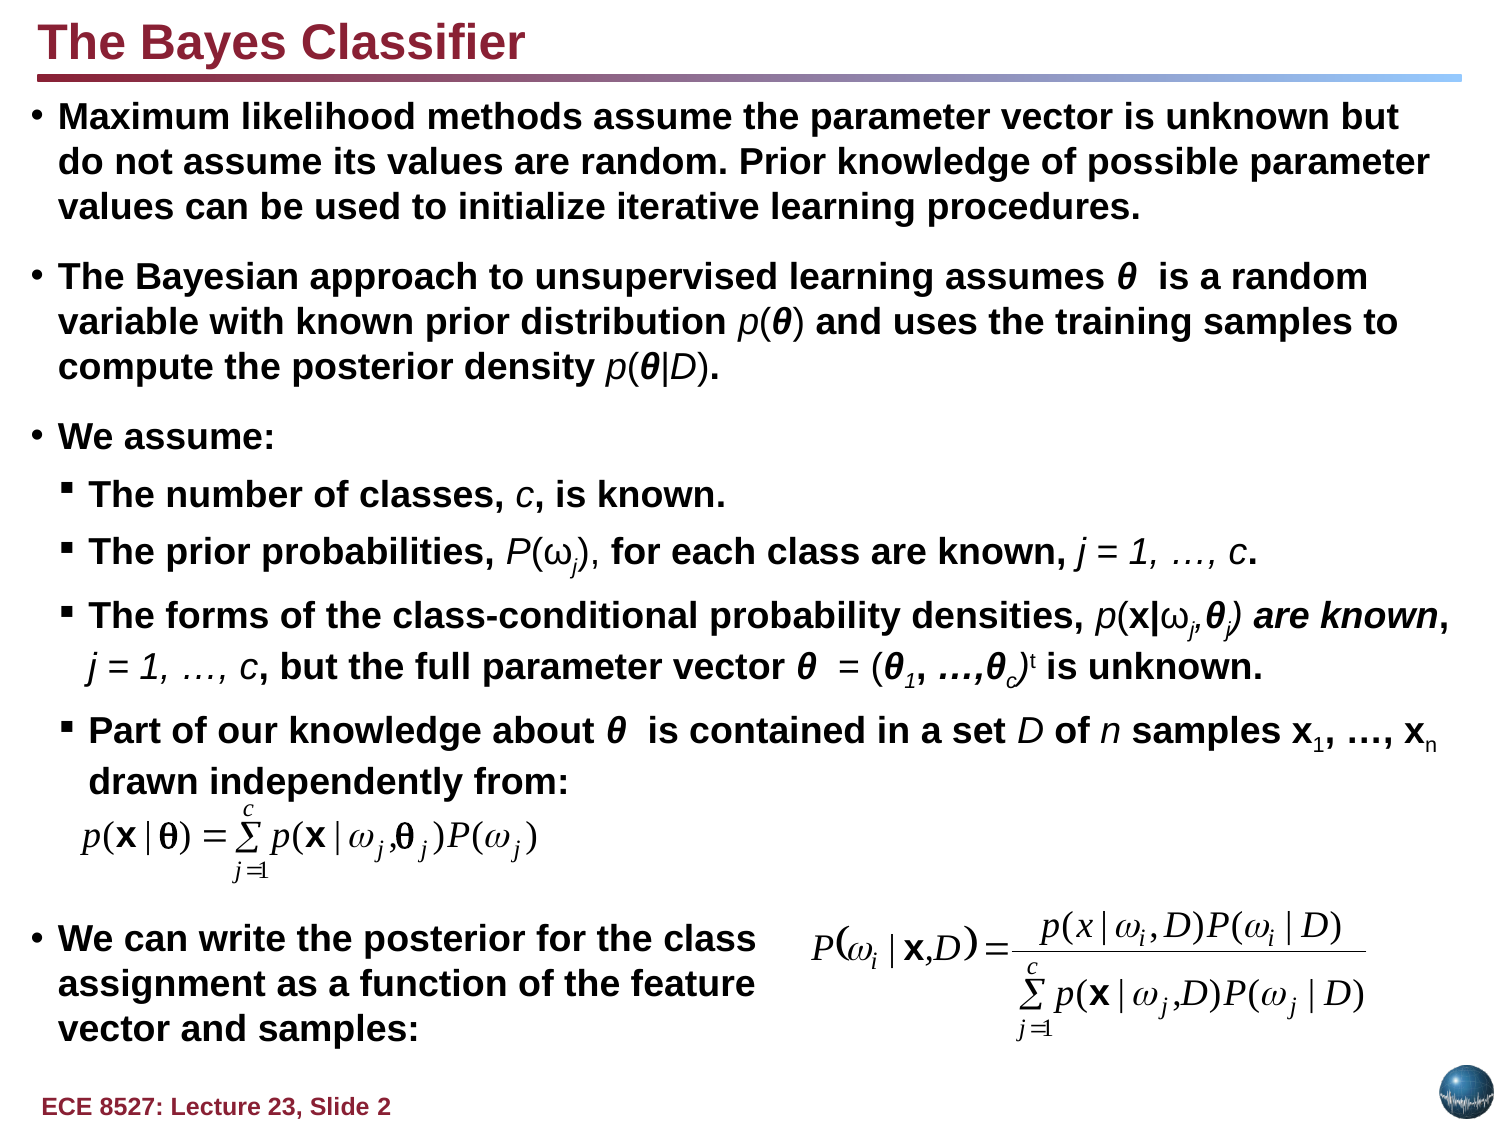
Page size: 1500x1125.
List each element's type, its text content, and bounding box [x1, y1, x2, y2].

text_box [73, 791, 543, 890]
text_box The Bayes Classifier [37, 9, 1163, 70]
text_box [806, 903, 1372, 1049]
text_box Maximum likelihood methods assume the parameter vector is unknown but do not assume its values are random. Prior knowledge of possible parameter values can be used to initialize iterative learning procedures. The Bayesian approach to unsupervised learning assumes θ is a random variable with known prior distribution p(θ) and uses the training samples to compute the posterior density p(θ|D). We assume: The number of classes, c, is known. The prior probabilities, P(ωj), for each class are known, j = 1, …, c. The forms of the class-conditional probability densities, p(x|ωj,θj) are known, j = 1, …, c, but the full parameter vector θ = (θ1, …,θc)t is unknown. Part of our knowledge about θ is contained in a set D of n samples x1, …, xn drawn independently from: We can write the posterior for the class assignment as a function of the feature vector and samples: [30, 92, 1456, 1050]
picture [1439, 1065, 1494, 1119]
